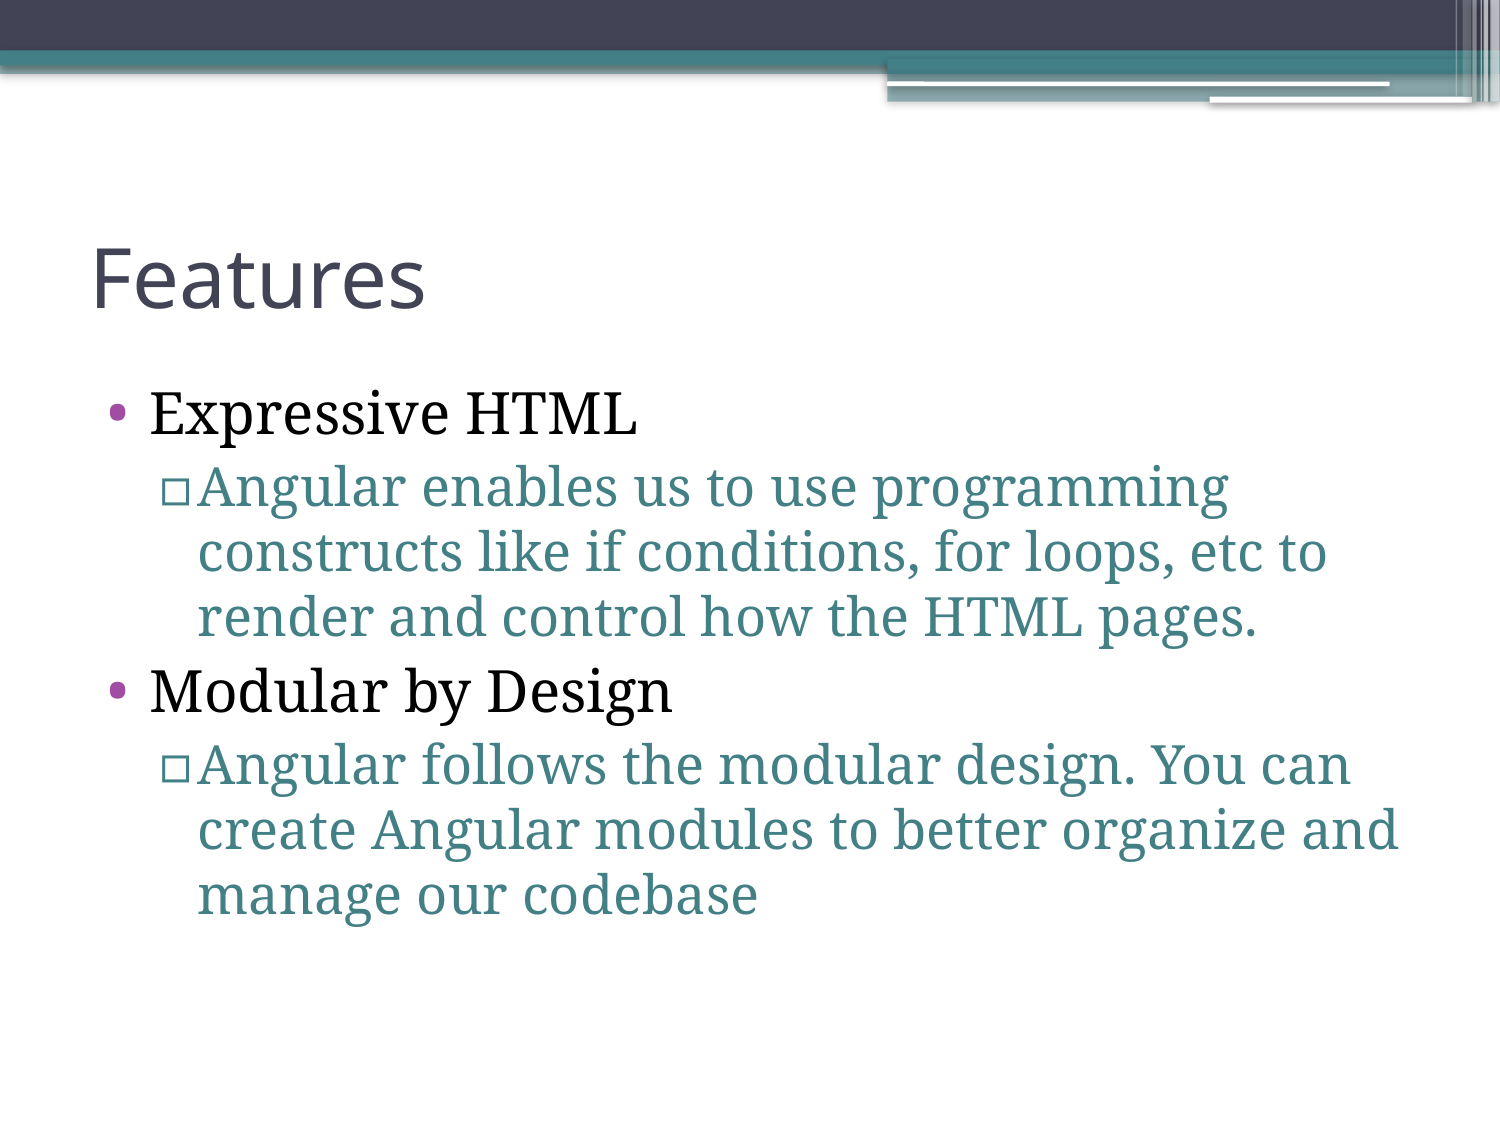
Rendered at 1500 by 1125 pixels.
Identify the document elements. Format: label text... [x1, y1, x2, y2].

list Expressive HTML Angular enables us to use programming constructs like if conditions, for loops, etc to render and control how the HTML pages. Modular by Design Angular follows the modular design. You can create Angular modules to better organize and manage our codebase [75, 368, 1425, 1079]
title Features [75, 187, 1425, 363]
